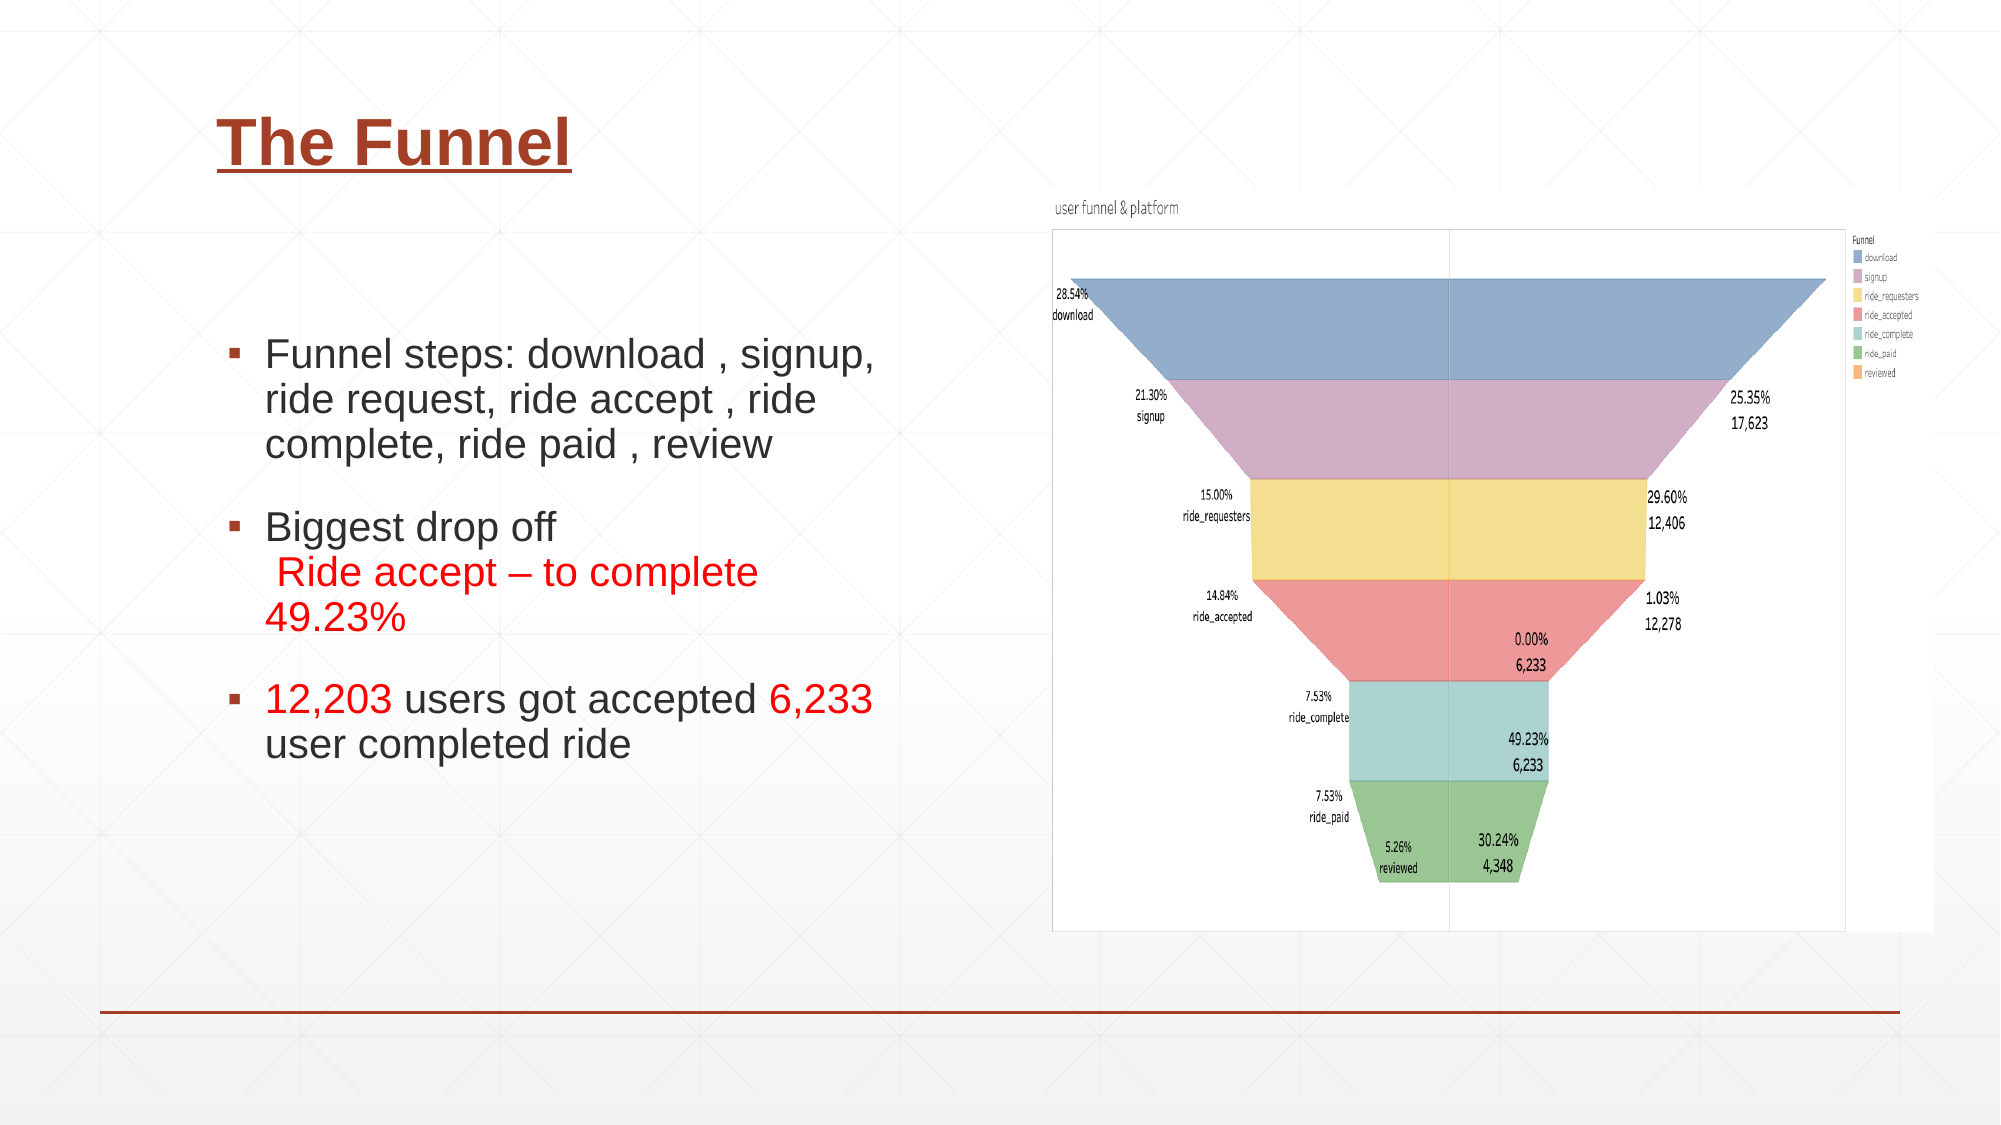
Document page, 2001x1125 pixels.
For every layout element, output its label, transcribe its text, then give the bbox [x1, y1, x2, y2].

title The Funnel [201, 0, 1777, 188]
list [1052, 187, 1934, 932]
list Funnel steps: download , signup, ride request, ride accept , ride complete, ride paid , review Biggest drop off Ride accept – to complete 49.23% 12,203 users got accepted 6,233 user completed ride [212, 324, 963, 950]
